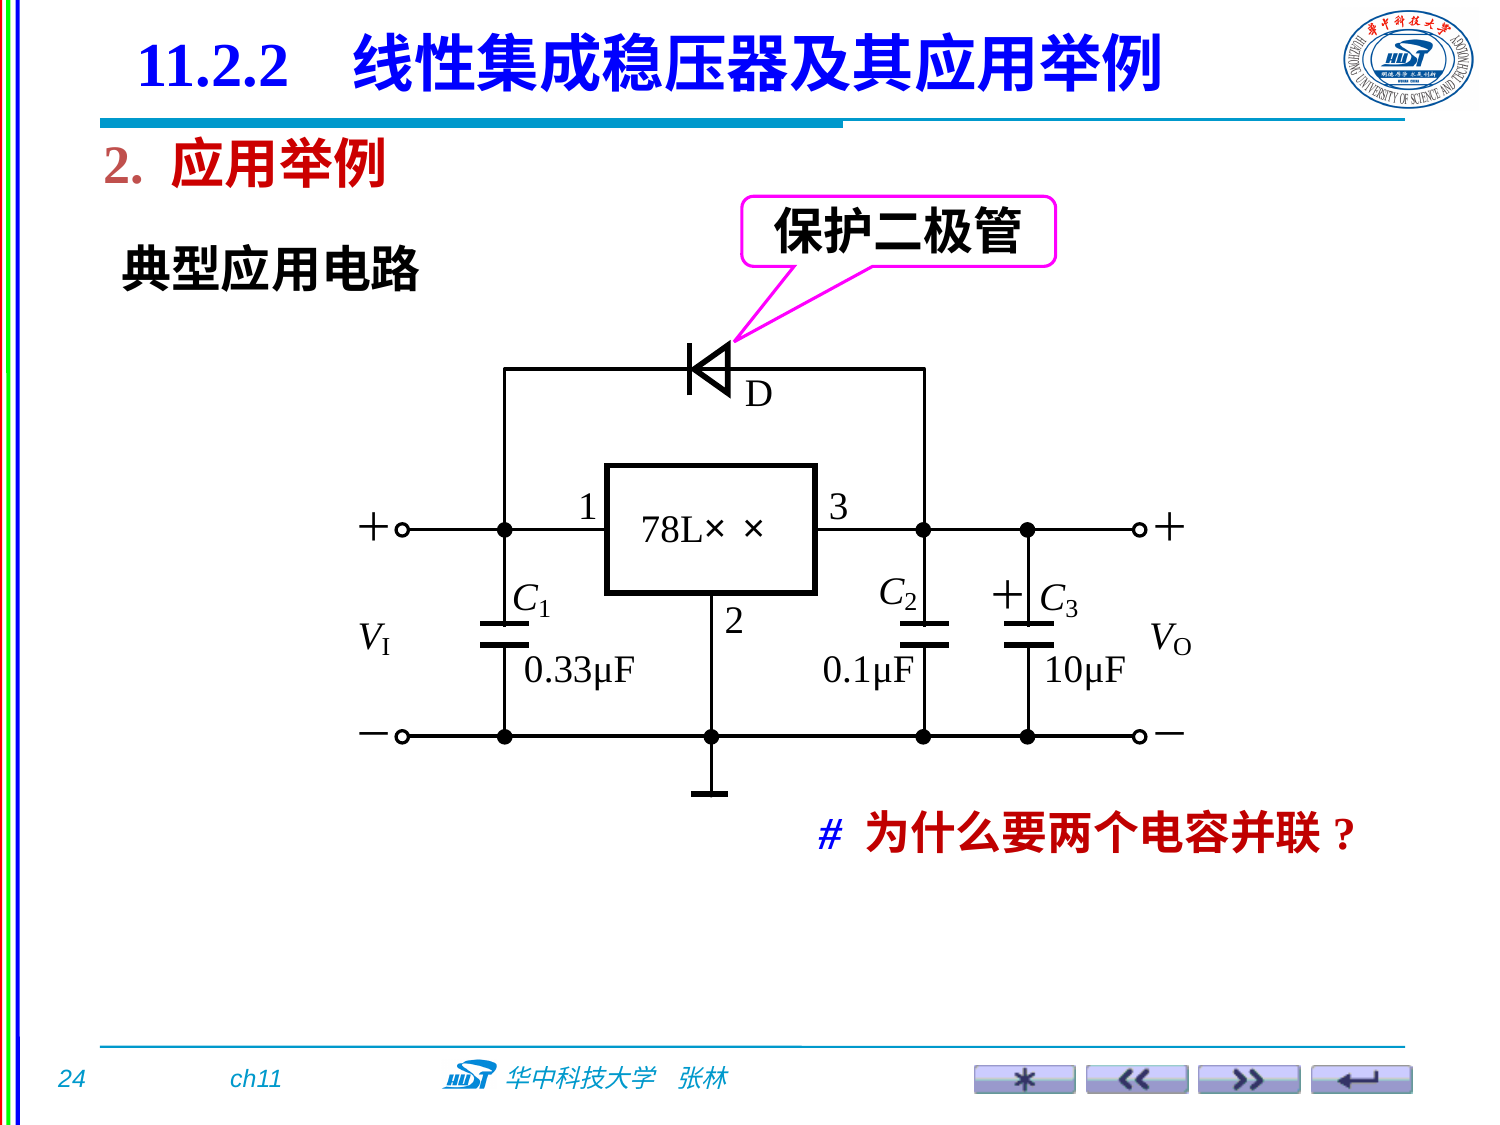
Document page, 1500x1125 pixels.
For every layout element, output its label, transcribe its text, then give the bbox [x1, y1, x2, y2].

text_box # 为什么要两个电容并联? [813, 786, 1386, 859]
text_box 保护二极管 [741, 203, 1056, 333]
picture [1086, 1065, 1189, 1094]
picture [1198, 1065, 1301, 1094]
picture [1340, 7, 1479, 111]
picture [441, 1059, 497, 1089]
picture [974, 1065, 1076, 1094]
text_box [350, 334, 1198, 801]
text_box 典型应用电路 [106, 229, 632, 305]
text_box 2. 应用举例 [88, 122, 1100, 203]
text_box 11.2.2 线性集成稳压器及其应用举例 [121, 16, 1335, 106]
picture [1311, 1065, 1413, 1094]
